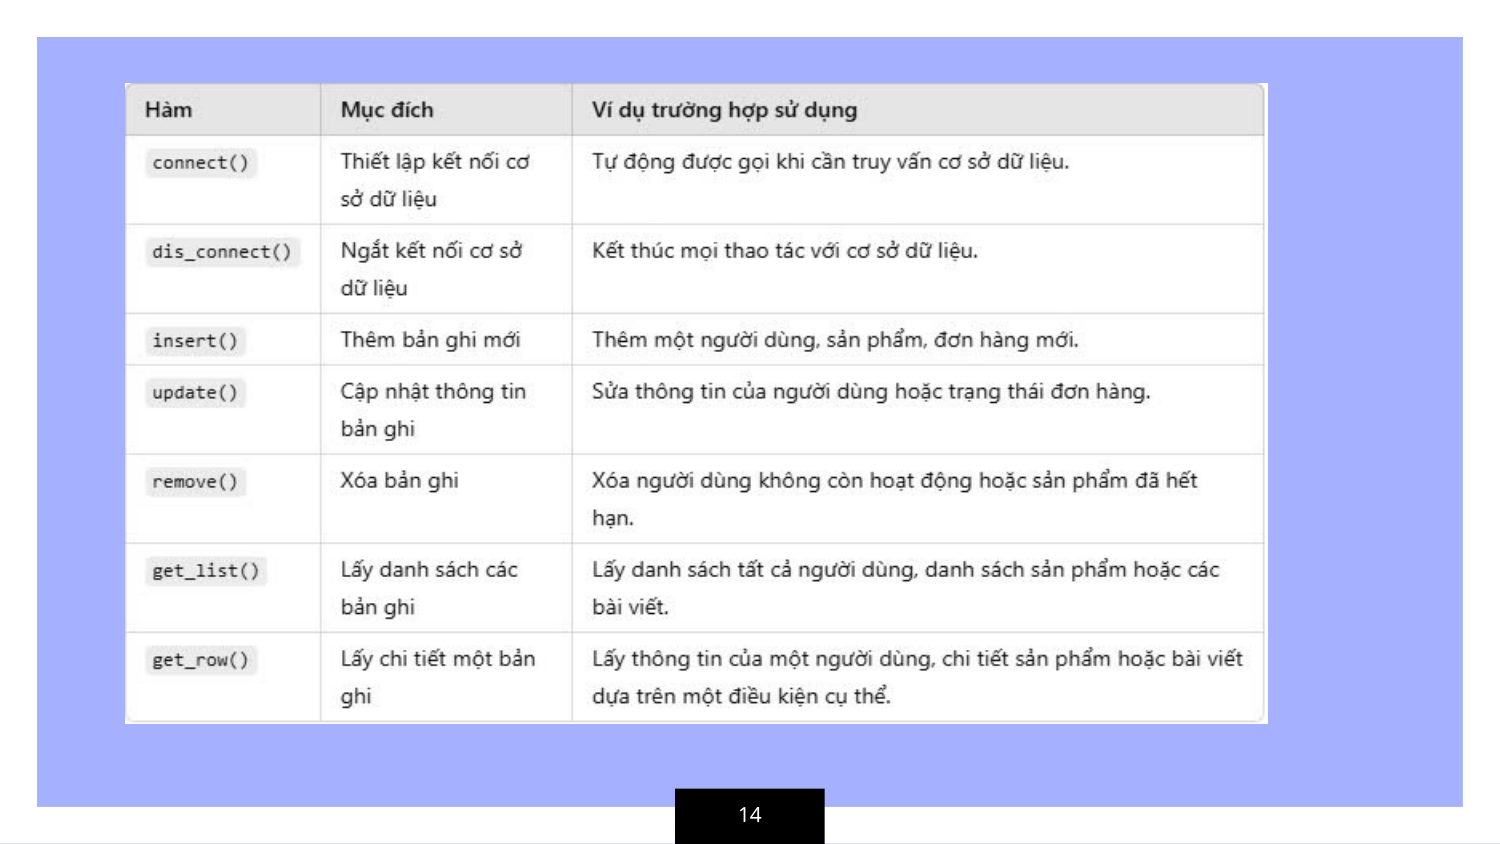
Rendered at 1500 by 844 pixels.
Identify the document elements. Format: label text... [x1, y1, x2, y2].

picture [124, 82, 1268, 725]
slide_number 14 [675, 788, 825, 844]
